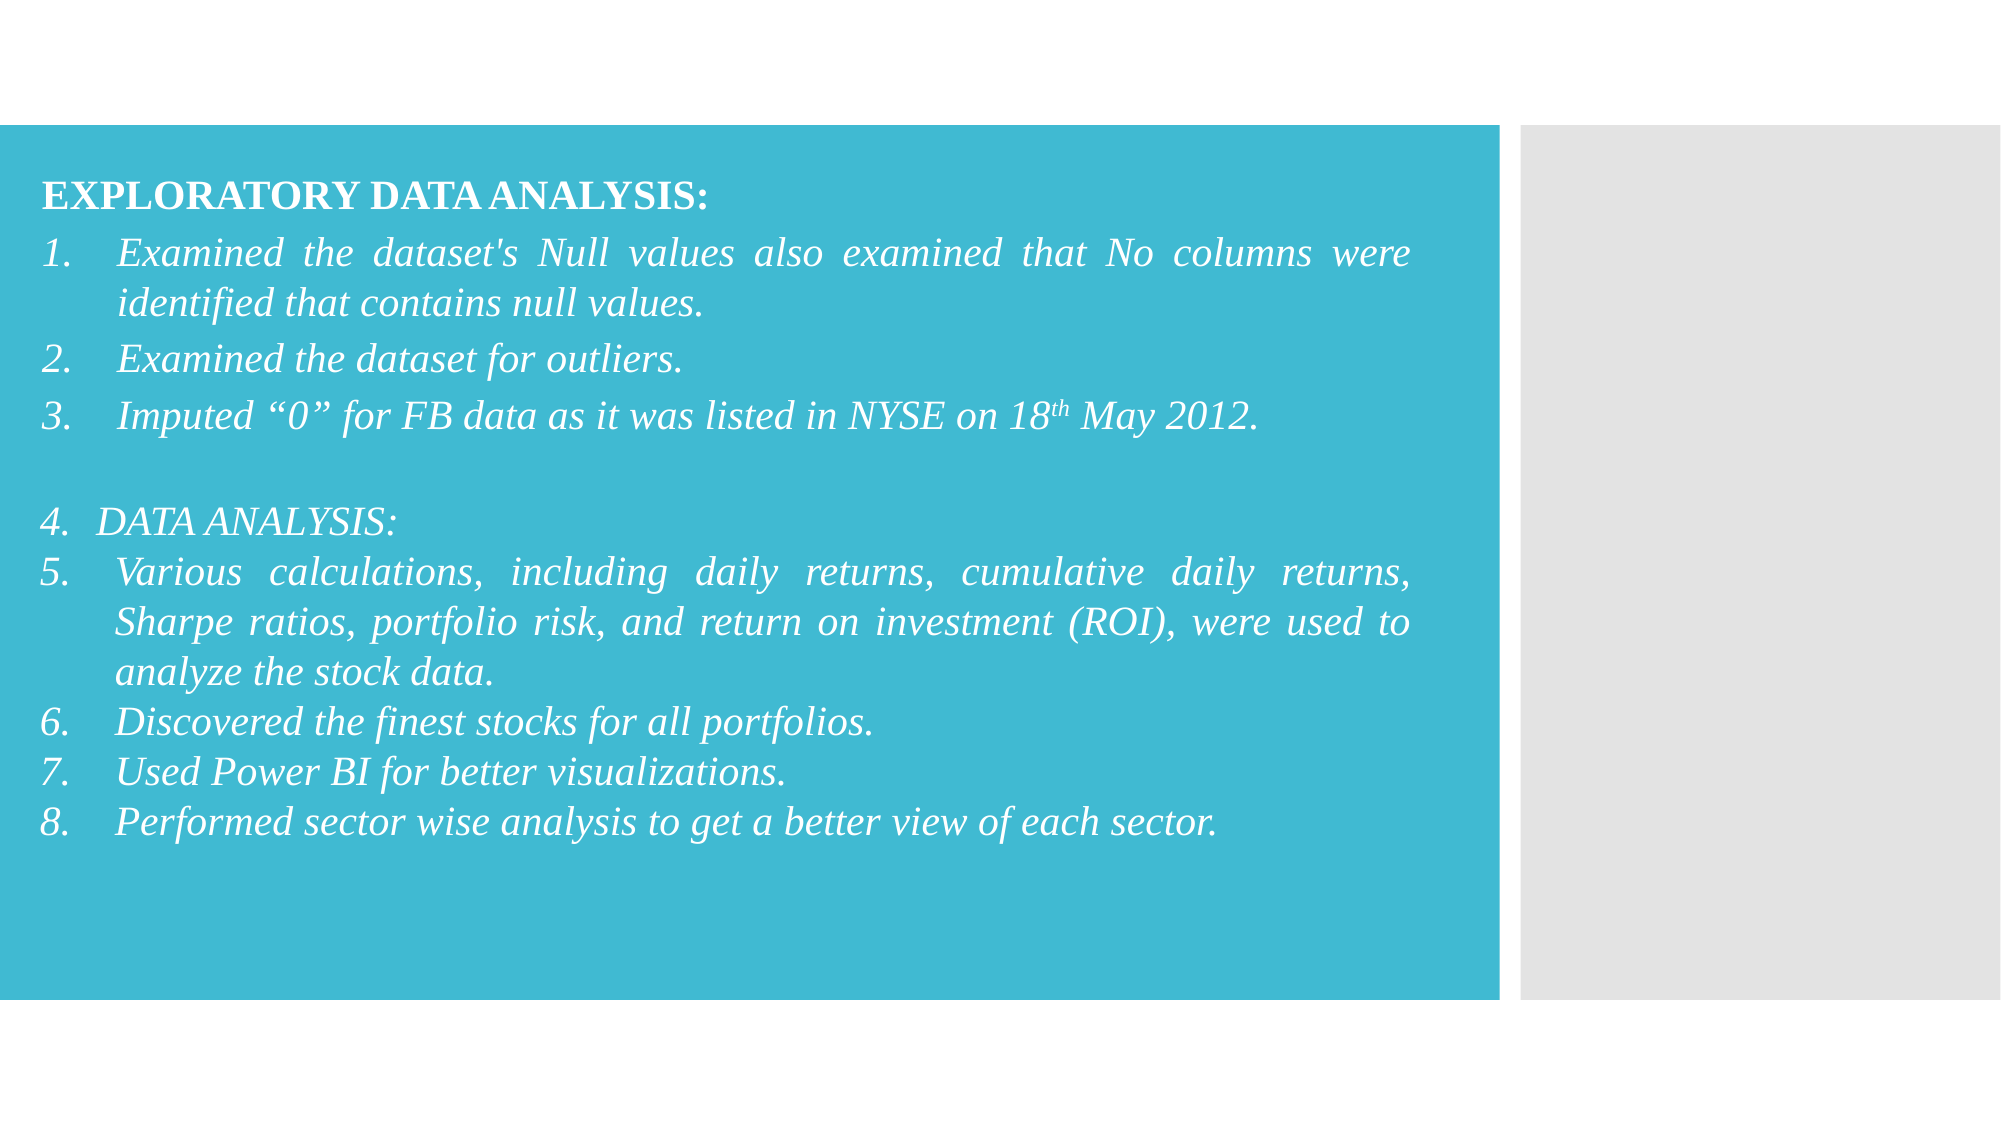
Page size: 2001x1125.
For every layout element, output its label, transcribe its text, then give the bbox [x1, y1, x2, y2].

text_box EXPLORATORY DATA ANALYSIS: Examined the dataset's Null values also examined that No columns were identified that contains null values. Examined the dataset for outliers. Imputed “0” for FB data as it was listed in NYSE on 18th May 2012. DATA ANALYSIS: Various calculations, including daily returns, cumulative daily returns, Sharpe ratios, portfolio risk, and return on investment (ROI), were used to analyze the stock data. Discovered the finest stocks for all portfolios. Used Power BI for better visualizations. Performed sector wise analysis to get a better view of each sector. [24, 160, 1427, 892]
